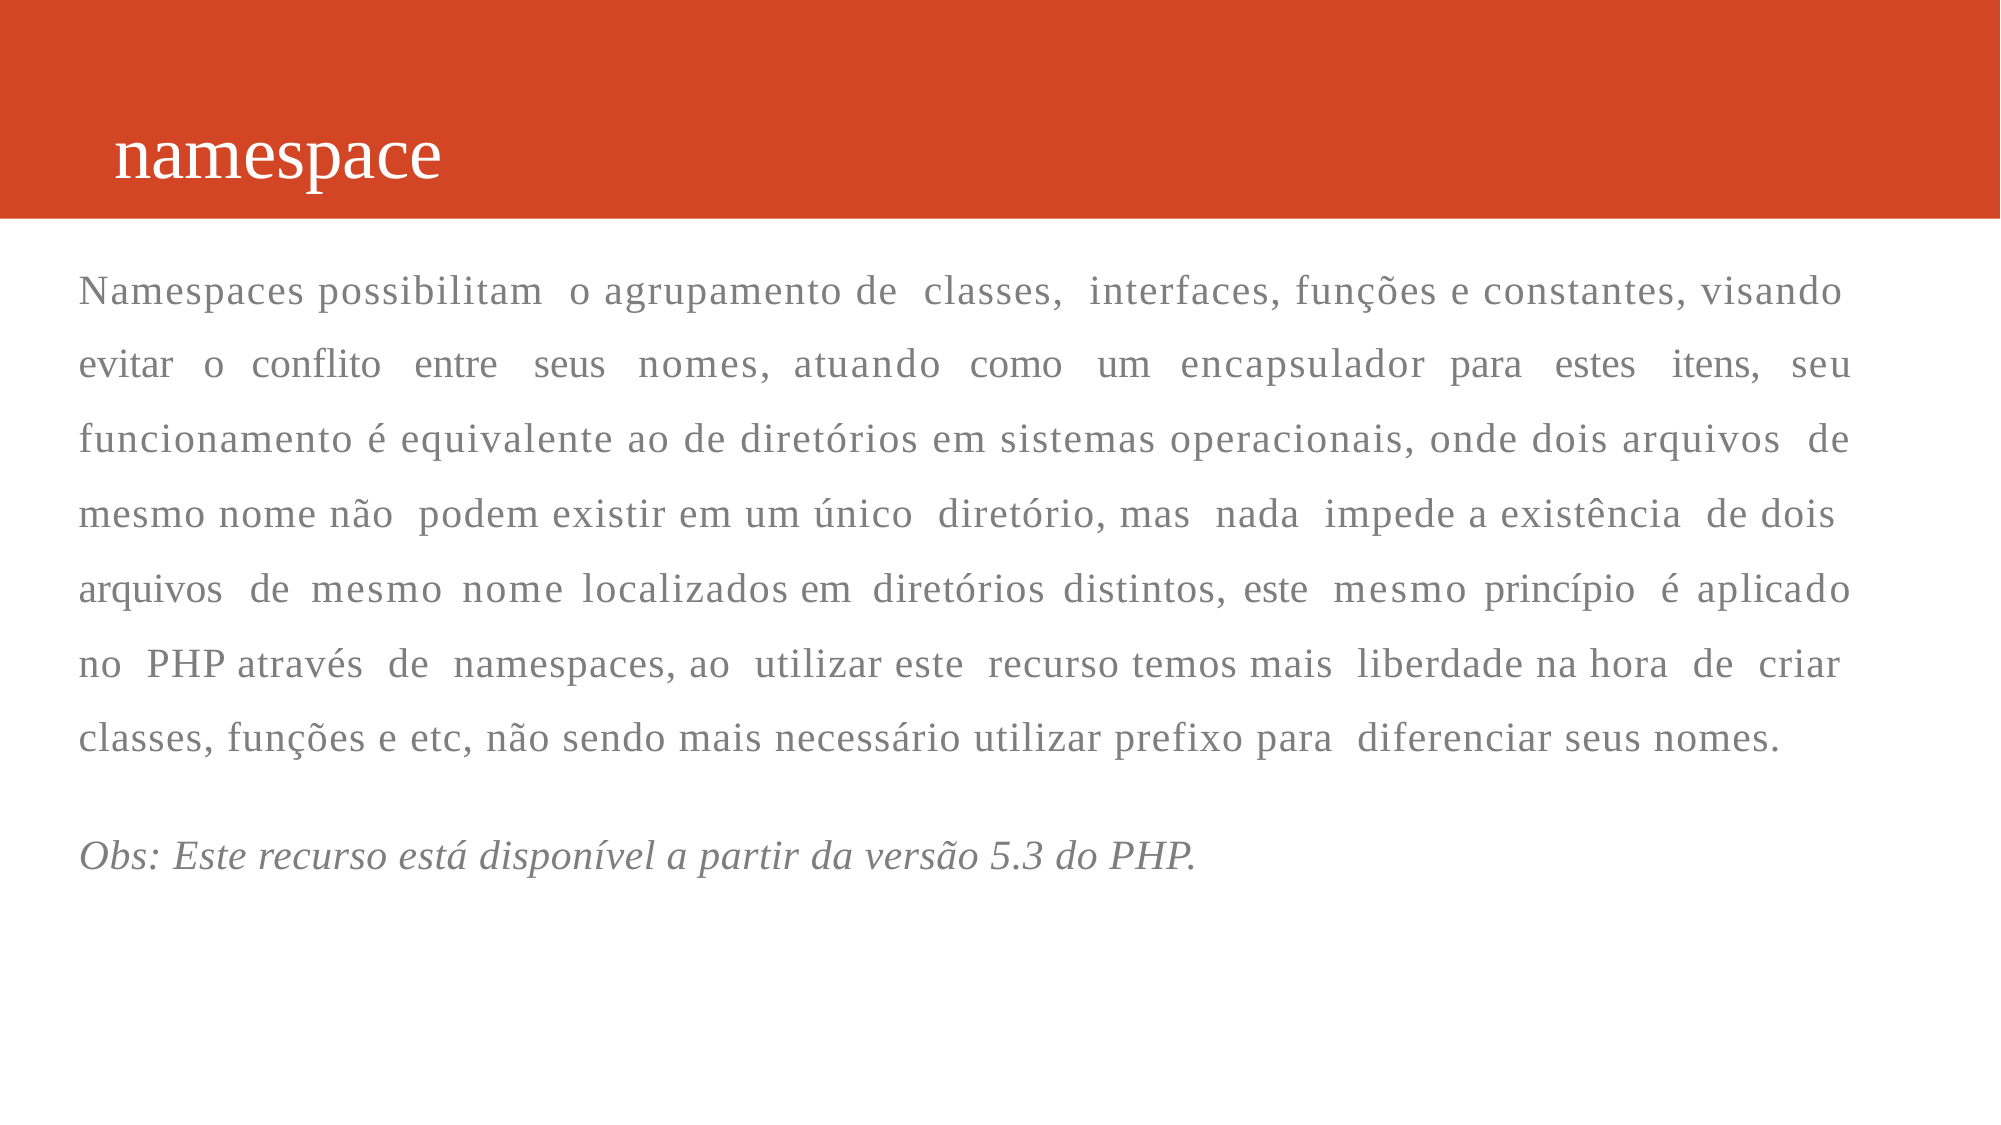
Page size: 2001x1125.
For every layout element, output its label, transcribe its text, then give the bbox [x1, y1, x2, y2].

text_box Obs: Este recurso está disponível a partir da versão 5.3 do PHP. [76, 830, 1210, 877]
text_box Namespaces possibilitam o agrupamento de classes, interfaces, funções e constantes, visando evitar o conflito entre seus nomes, atuando como um encapsulador para estes itens, seu funcionamento é equivalente ao de diretórios em sistemas operacionais, onde dois arquivos de mesmo nome não podem existir em um único diretório, mas nada impede a existência de dois arquivos de mesmo nome localizados em diretórios distintos, este mesmo princípio é aplicado no PHP através de namespaces, ao utilizar este recurso temos mais liberdade na hora de criar classes, funções e etc, não sendo mais necessário utilizar prefixo para diferenciar seus nomes. [76, 265, 1855, 762]
text_box namespace [112, 110, 484, 191]
text_box [0, 0, 2000, 219]
